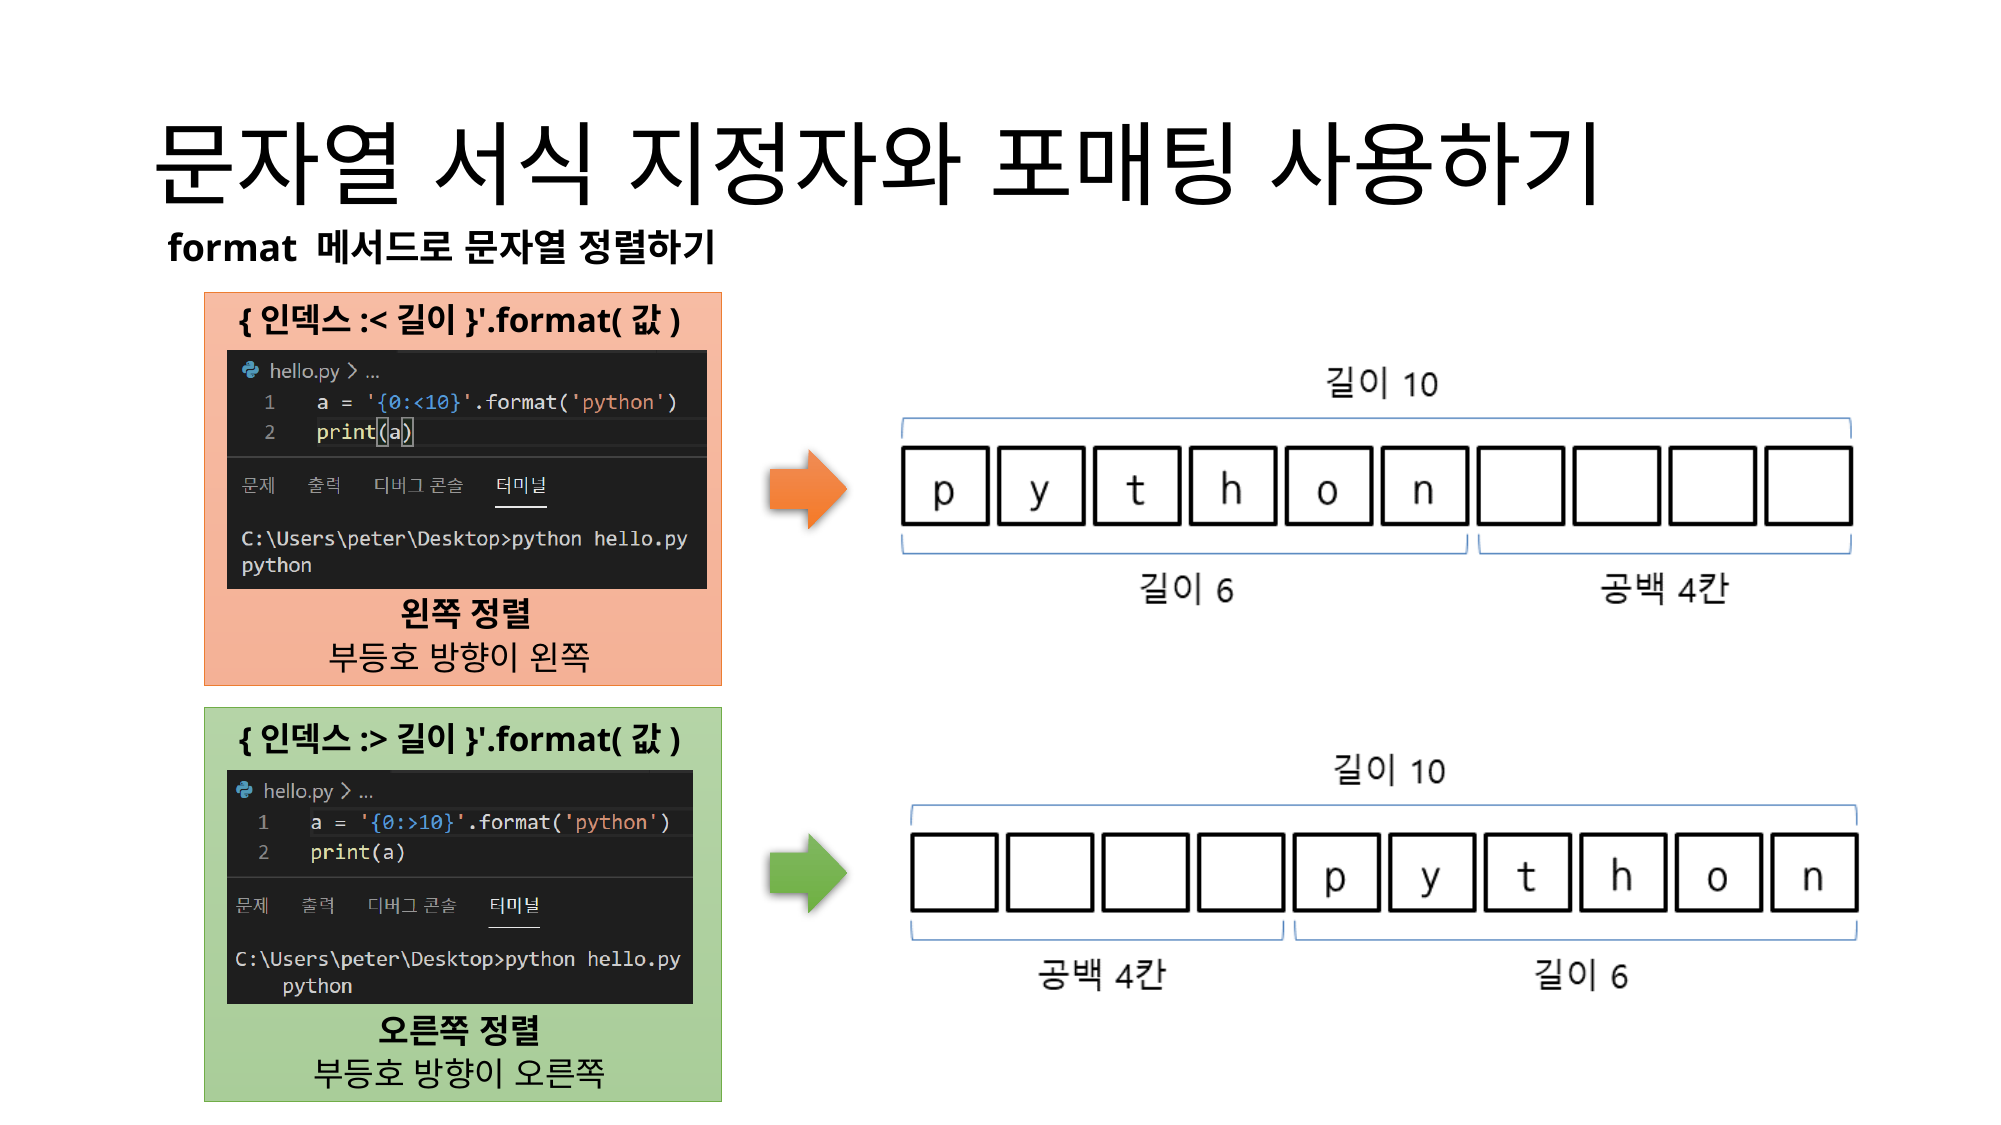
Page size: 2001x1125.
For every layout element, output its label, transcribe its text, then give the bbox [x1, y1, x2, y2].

text_box {인덱스:<길이}'.format(값) [224, 292, 696, 347]
text_box 부등호 방향이 오른쪽 [298, 1045, 622, 1101]
picture [872, 357, 1884, 621]
title 문자열 서식 지정자와 포매팅 사용하기 [137, 59, 1863, 278]
text_box 부등호 방향이 왼쪽 [313, 630, 607, 685]
text_box [769, 833, 848, 913]
picture [227, 350, 707, 589]
text_box [769, 449, 848, 529]
text_box 오른쪽 정렬 [364, 1004, 556, 1045]
text_box format 메서드로 문자열 정렬하기 [152, 216, 732, 277]
text_box [204, 707, 722, 1102]
picture [227, 770, 693, 1004]
text_box 왼쪽 정렬 [386, 589, 548, 630]
text_box [204, 292, 722, 686]
picture [894, 737, 1884, 1009]
text_box {인덱스:>길이}'.format(값) [224, 711, 696, 766]
